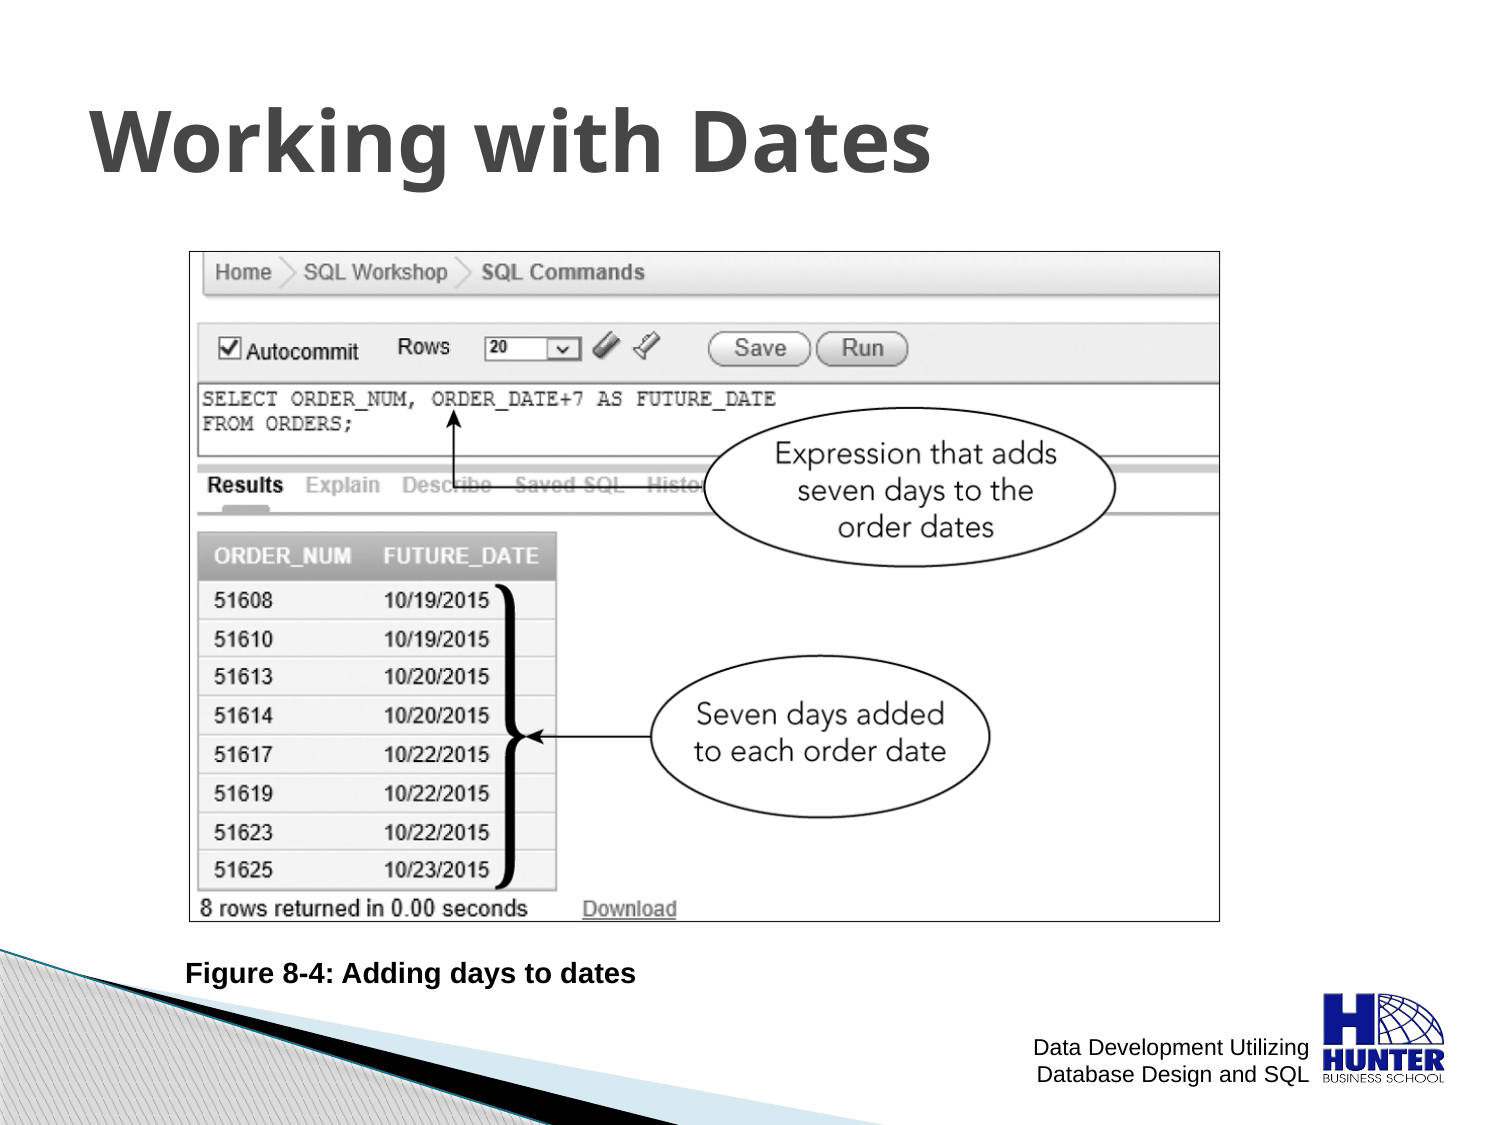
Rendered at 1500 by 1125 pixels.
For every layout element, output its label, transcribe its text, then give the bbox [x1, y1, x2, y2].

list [187, 249, 1223, 926]
title Working with Dates [75, 45, 1425, 233]
picture [1323, 993, 1445, 1084]
text_box Figure 8-4: Adding days to dates [170, 946, 1296, 997]
